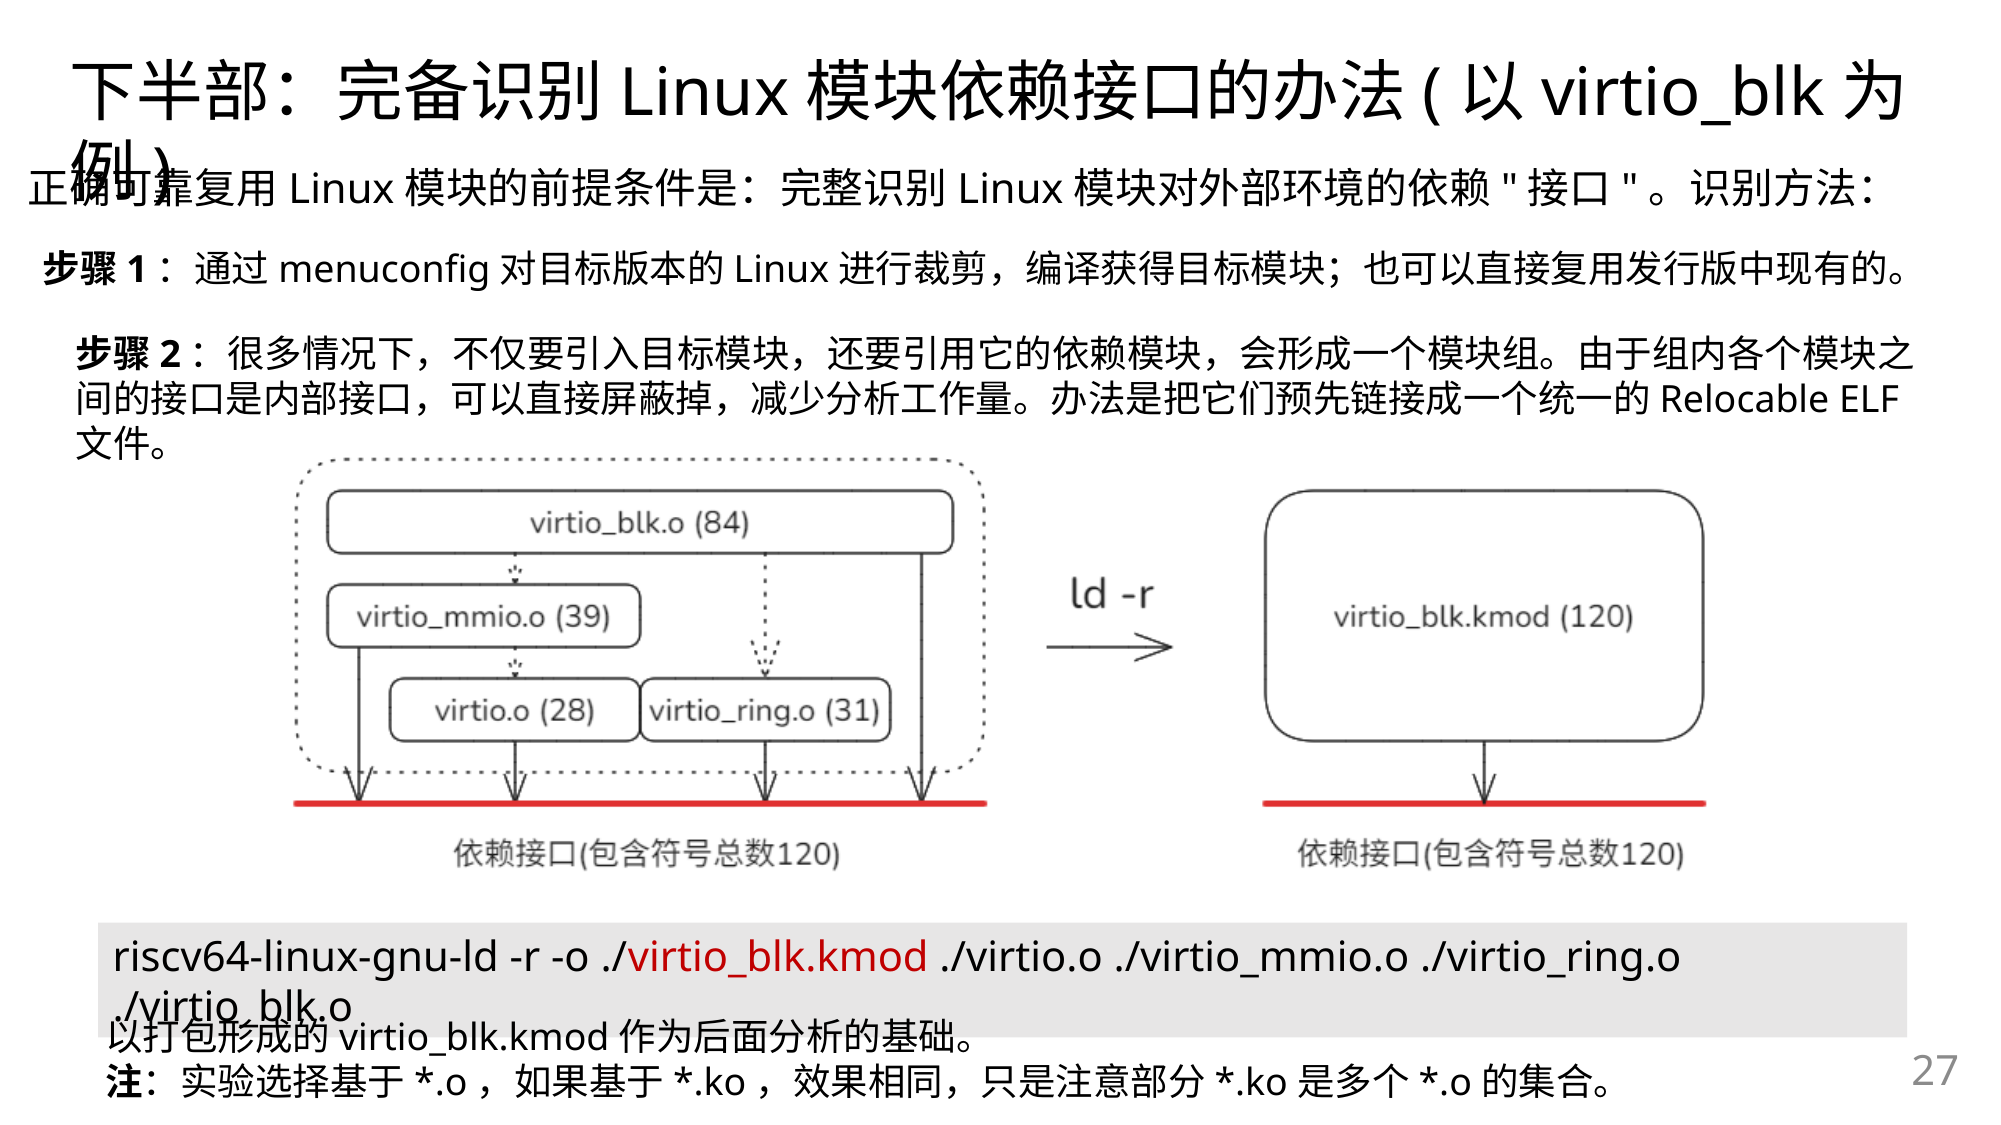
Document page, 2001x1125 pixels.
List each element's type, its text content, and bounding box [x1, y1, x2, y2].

text_box 步骤1：通过menuconfig对目标版本的Linux进行裁剪，编译获得目标模块；也可以直接复用发行版中现有的。 [27, 237, 1941, 298]
text_box 正确可靠复用Linux模块的前提条件是：完整识别Linux模块对外部环境的依赖"接口"。识别方法： [12, 154, 1914, 220]
text_box 以打包形成的virtio_blk.kmod作为后面分析的基础。 注：实验选择基于*.o，如果基于*.ko，效果相同，只是注意部分*.ko是多个*.o的集合。 [90, 1005, 1866, 1111]
picture [281, 444, 1719, 890]
text_box riscv64-linux-gnu-ld -r -o ./virtio_blk.kmod ./virtio.o ./virtio_mmio.o ./virtio_ring.o ./virtio_blk.o [98, 922, 1908, 1038]
slide_number 27 [1866, 1042, 1975, 1103]
text_box 步骤2：很多情况下，不仅要引入目标模块，还要引用它的依赖模块，会形成一个模块组。由于组内各个模块之间的接口是内部接口，可以直接屏蔽掉，减少分析工作量。办法是把它们预先链接成一个统一的Relocable ELF文件。 [60, 322, 1951, 473]
text_box 下半部：完备识别Linux模块依赖接口的办法(以virtio_blk为例) [54, 41, 1931, 216]
